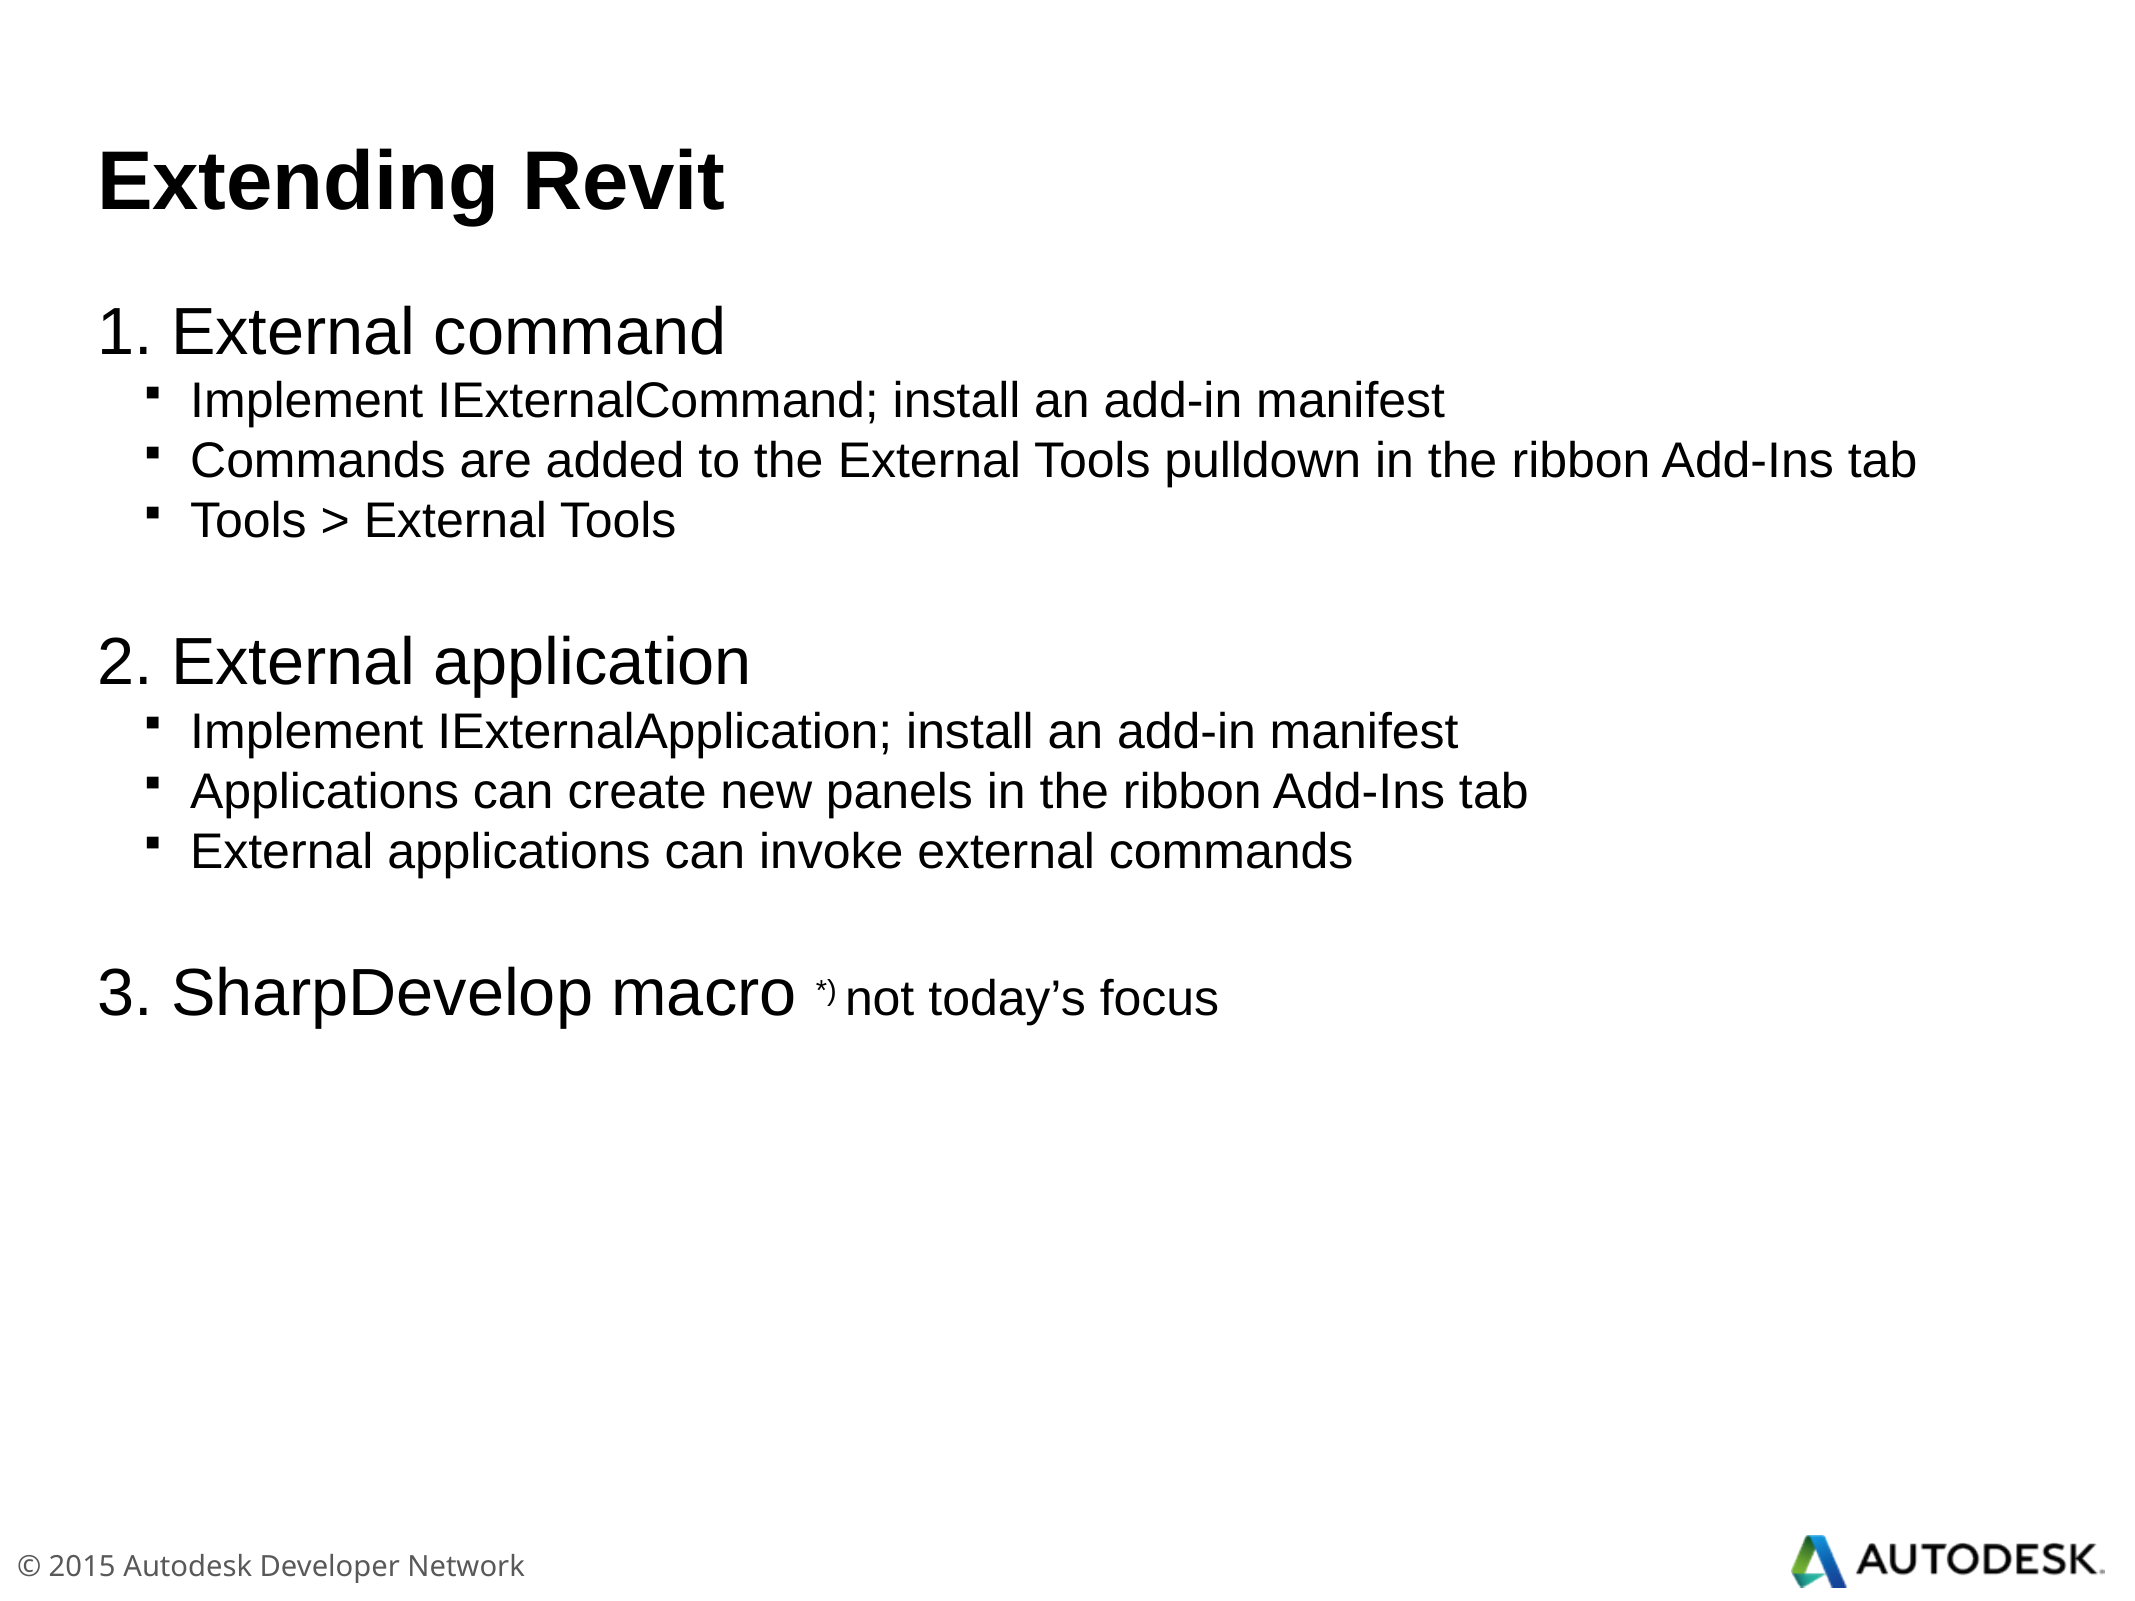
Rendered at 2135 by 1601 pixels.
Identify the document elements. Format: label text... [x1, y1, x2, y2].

list 1. External command Implement IExternalCommand; install an add-in manifest Commands are added to the External Tools pulldown in the ribbon Add-Ins tab Tools > External Tools 2. External application Implement IExternalApplication; install an add-in manifest Applications can create new panels in the ribbon Add-Ins tab External applications can invoke external commands 3. SharpDevelop macro *) not today’s focus [96, 287, 2135, 1451]
title Extending Revit [96, 59, 2028, 287]
picture [1791, 1535, 2105, 1588]
